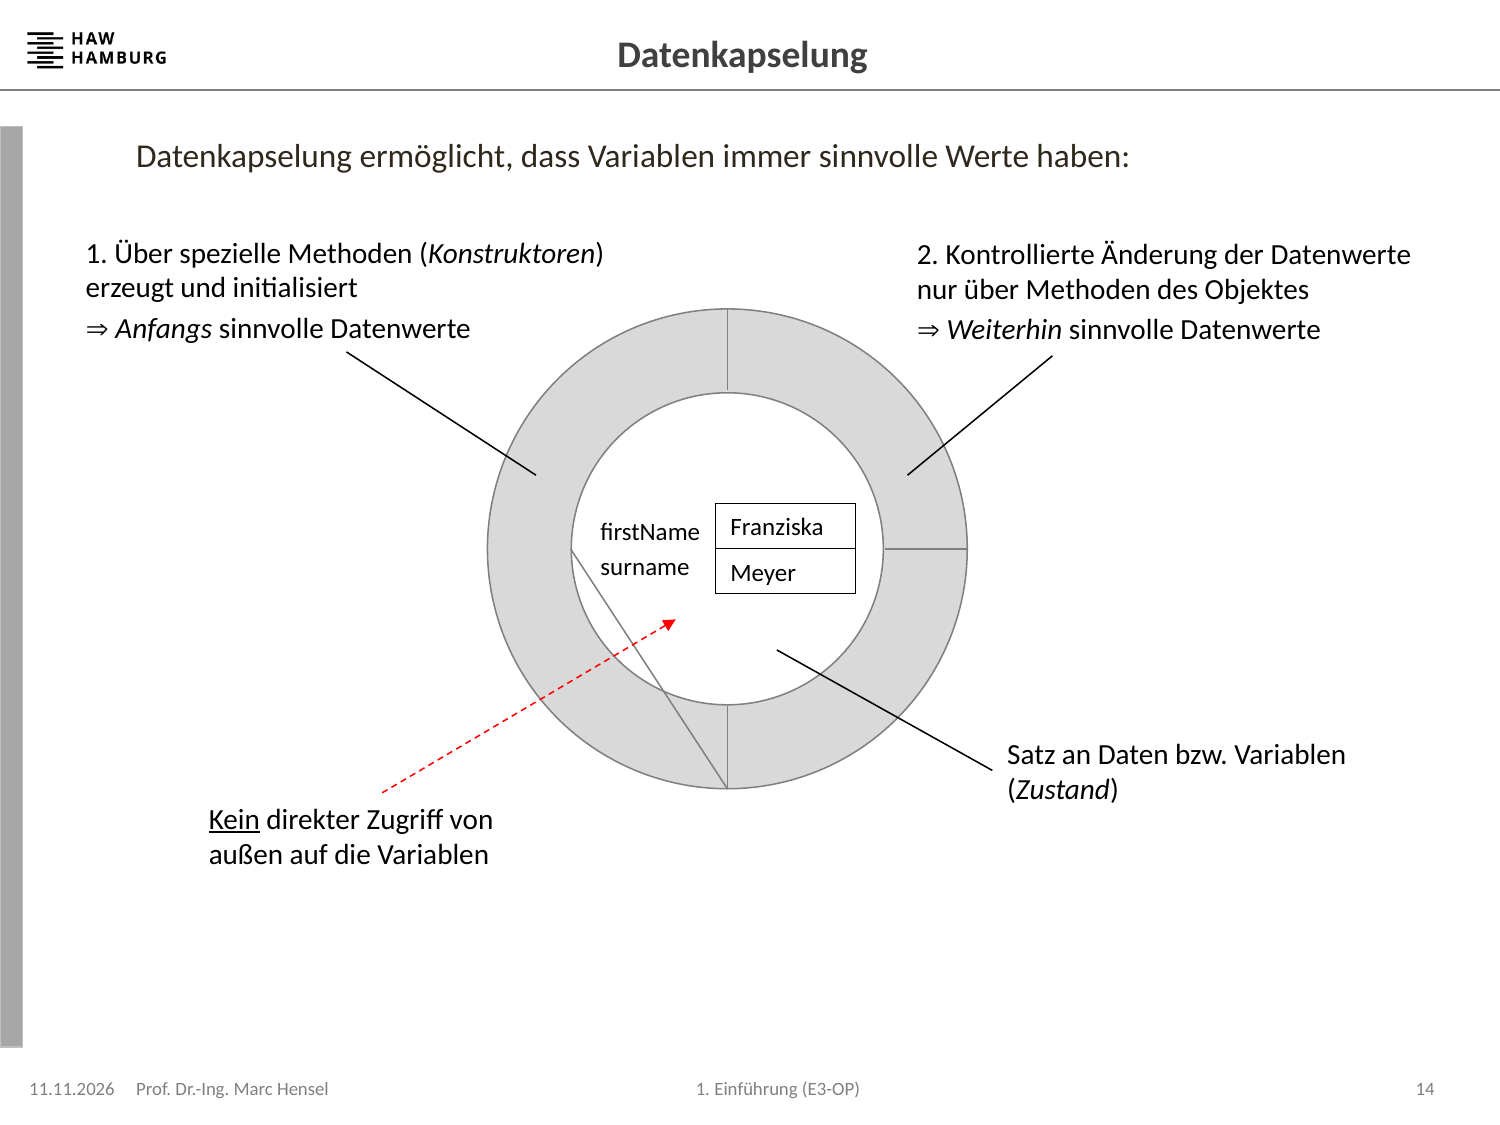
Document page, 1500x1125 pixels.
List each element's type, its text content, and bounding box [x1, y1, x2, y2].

slide_number 14 [1338, 1076, 1435, 1100]
text_box [487, 308, 727, 548]
picture [15, 20, 177, 80]
text_box [728, 308, 968, 551]
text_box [381, 619, 676, 793]
text_box Kein direkter Zugriff von außen auf die Variablen [193, 792, 571, 878]
text_box 1. Über spezielle Methoden (Konstruktoren) erzeugt und initialisiert  Anfangs sinnvolle Datenwerte [70, 226, 623, 352]
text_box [776, 649, 993, 772]
text_box 2. Kontrollierte Änderung der Datenwerte nur über Methoden des Objektes  Weiterhin sinnvolle Datenwerte [902, 227, 1454, 354]
footer Prof. Dr.-Ing. Marc Hensel [135, 1076, 362, 1100]
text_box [715, 503, 856, 595]
title Datenkapselung [185, 22, 1315, 83]
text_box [907, 355, 1053, 476]
list Datenkapselung ermöglicht, dass Variablen immer sinnvolle Werte haben: [135, 126, 1436, 383]
text_box [847, 550, 968, 648]
text_box Satz an Daten bzw. Variablen (Zustand) [992, 728, 1387, 813]
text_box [346, 354, 537, 476]
text_box [681, 697, 792, 789]
text_box [487, 553, 588, 617]
text_box firstName surname [585, 507, 710, 588]
list Datenkapselung ermöglicht, dass Variablen immer sinnvolle Werte haben: [135, 352, 1436, 1048]
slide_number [22, 1076, 135, 1100]
